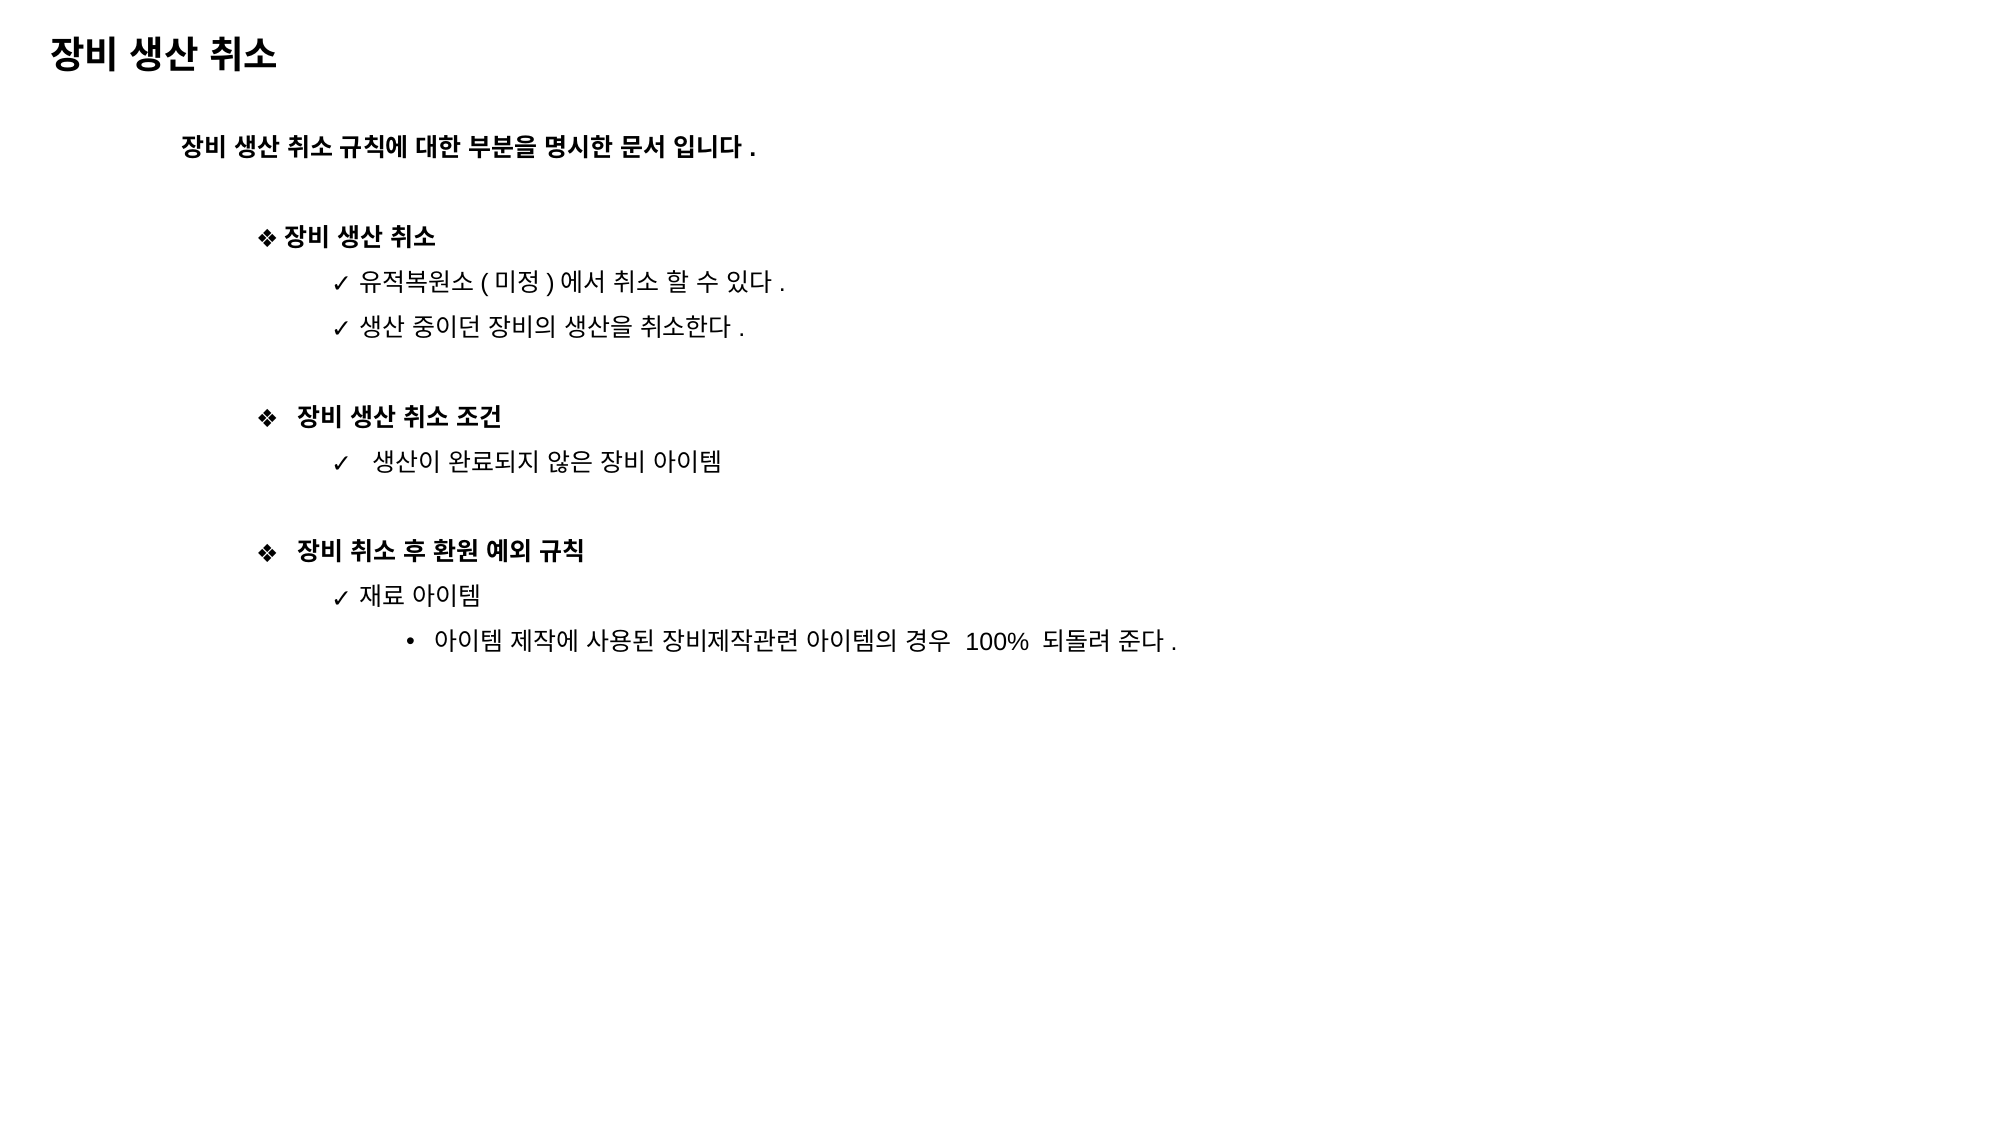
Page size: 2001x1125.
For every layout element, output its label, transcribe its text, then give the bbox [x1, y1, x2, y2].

text_box 장비 생산 취소 규칙에 대한 부분을 명시한 문서 입니다. 장비 생산 취소 유적복원소(미정)에서 취소 할 수 있다. 생산 중이던 장비의 생산을 취소한다. 장비 생산 취소 조건 생산이 완료되지 않은 장비 아이템 장비 취소 후 환원 예외 규칙 재료 아이템 아이템 제작에 사용된 장비제작관련 아이템의 경우 100% 되돌려 준다. [166, 109, 1782, 670]
text_box 장비 생산 취소 [35, 23, 320, 84]
